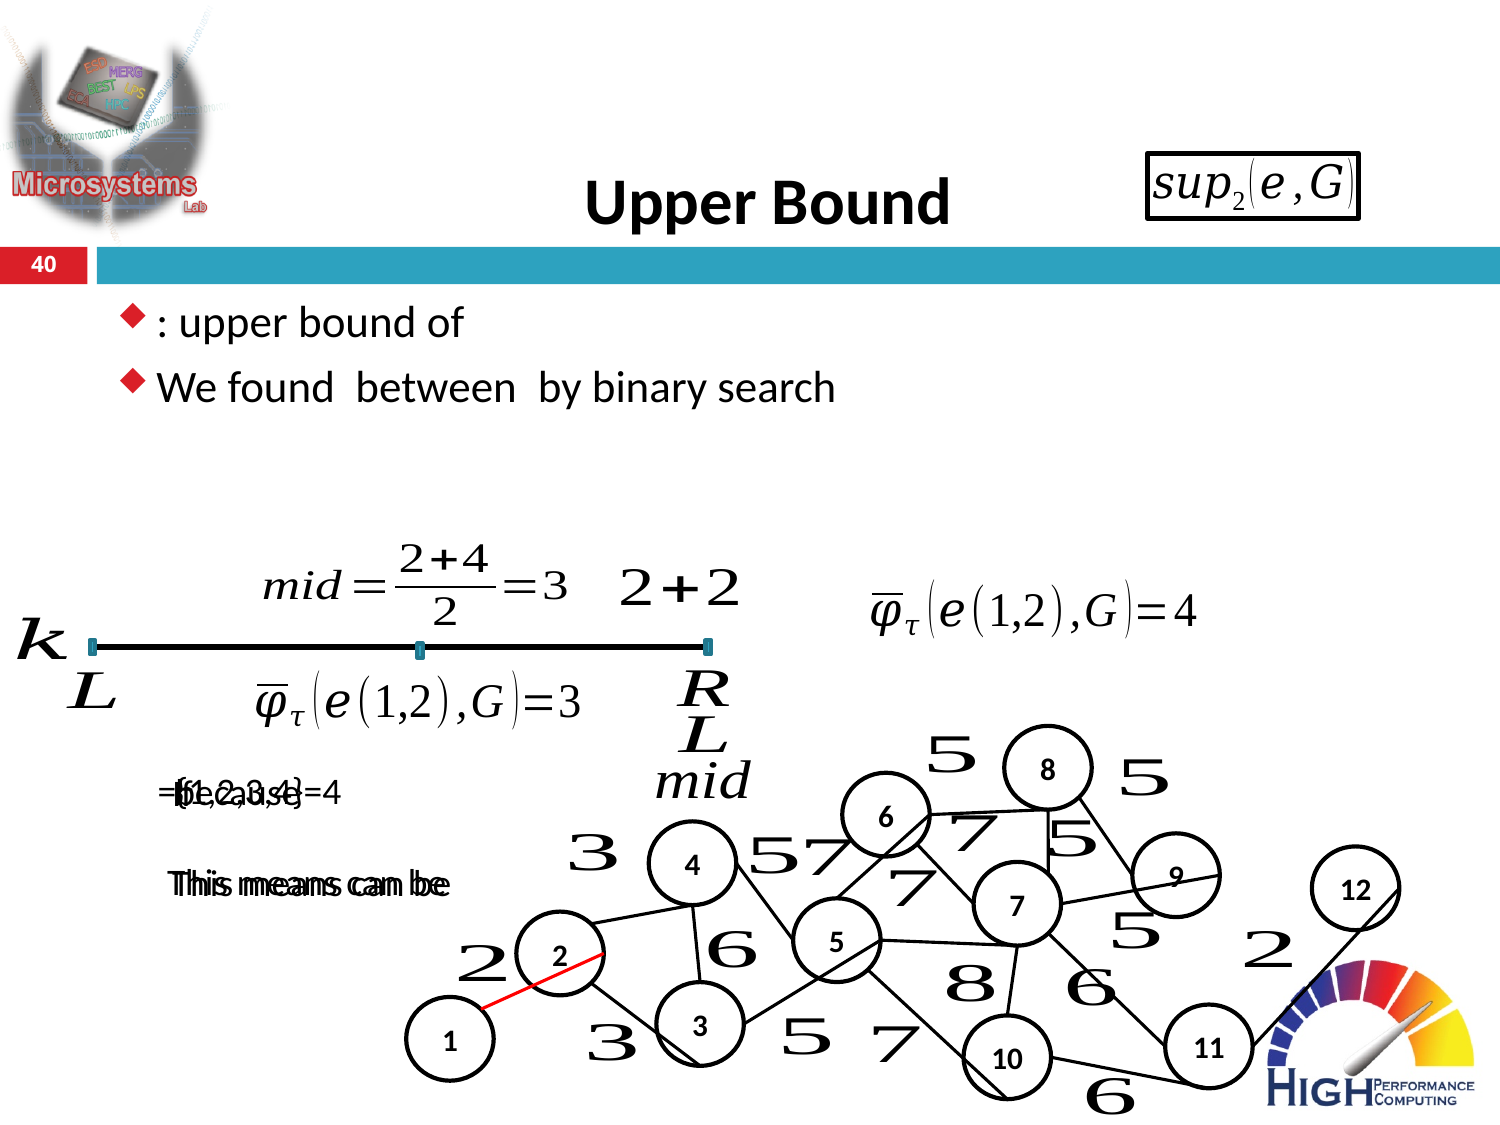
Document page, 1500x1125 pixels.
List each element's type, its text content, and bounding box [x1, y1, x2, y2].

text_box 1 [404, 994, 496, 1083]
text_box 4 [646, 819, 739, 906]
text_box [60, 557, 745, 648]
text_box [1048, 933, 1179, 1018]
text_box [590, 982, 657, 1025]
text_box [867, 969, 964, 1058]
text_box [480, 982, 530, 1010]
picture [1325, 922, 1354, 965]
text_box 6 [884, 821, 931, 859]
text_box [1007, 945, 1018, 1016]
text_box 3 [655, 1035, 699, 1068]
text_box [916, 844, 987, 875]
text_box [880, 903, 974, 941]
picture [1239, 914, 1500, 1125]
text_box 5 [819, 945, 882, 985]
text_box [1078, 797, 1146, 846]
text_box 6 [840, 770, 924, 858]
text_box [1252, 917, 1325, 1047]
text_box 12 [1309, 844, 1402, 933]
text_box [1050, 1046, 1166, 1058]
text_box 9 [1130, 831, 1222, 920]
title Upper Bound [99, 25, 1438, 247]
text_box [692, 904, 701, 983]
text_box 3 [659, 980, 745, 1068]
slide_number 40 [0, 245, 88, 286]
text_box 10 [962, 1013, 1053, 1102]
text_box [590, 862, 649, 925]
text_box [836, 844, 856, 899]
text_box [743, 969, 807, 1025]
text_box 8 [1002, 723, 1094, 812]
text_box 5 [791, 896, 875, 979]
text_box 11 [1163, 1002, 1255, 1091]
text_box 7 [971, 859, 1064, 948]
picture [1239, 914, 1320, 1028]
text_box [929, 767, 1005, 815]
text_box 2 [514, 909, 606, 998]
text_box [736, 862, 807, 911]
